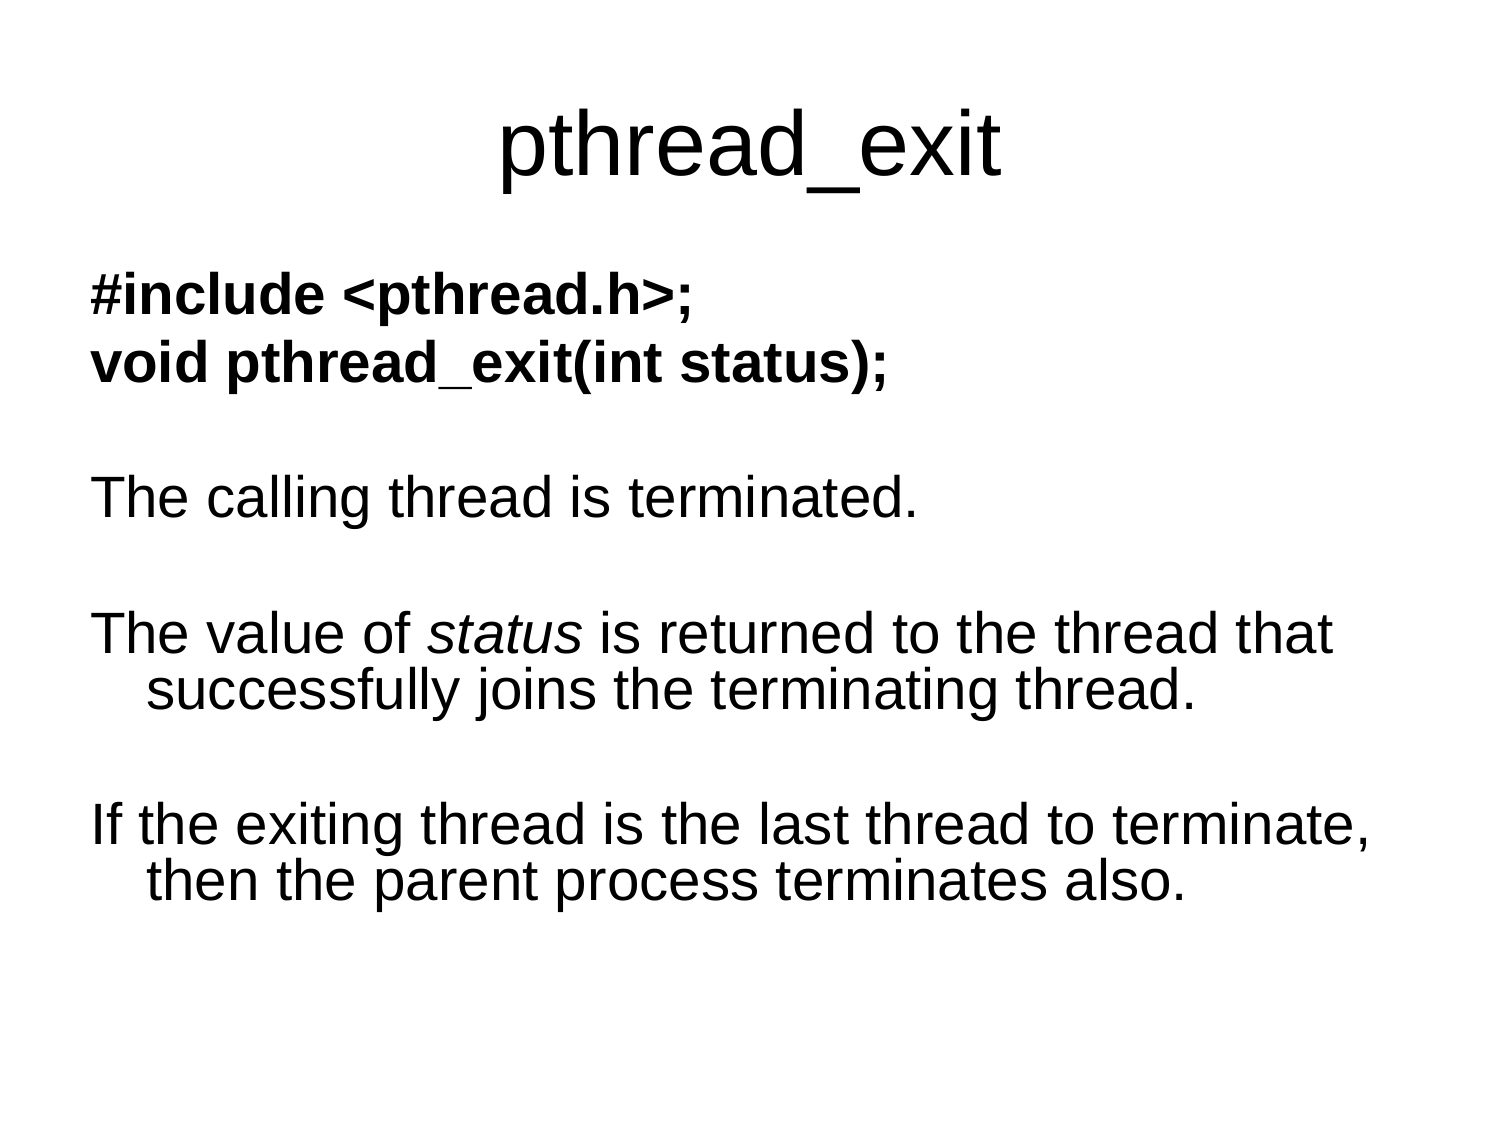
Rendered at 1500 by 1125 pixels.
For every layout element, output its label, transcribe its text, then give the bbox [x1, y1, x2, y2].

list #include <pthread.h>; void pthread_exit(int status); The calling thread is terminated. The value of status is returned to the thread that successfully joins the terminating thread. If the exiting thread is the last thread to terminate, then the parent process terminates also. [74, 262, 1426, 1006]
title pthread_exit [74, 44, 1426, 233]
